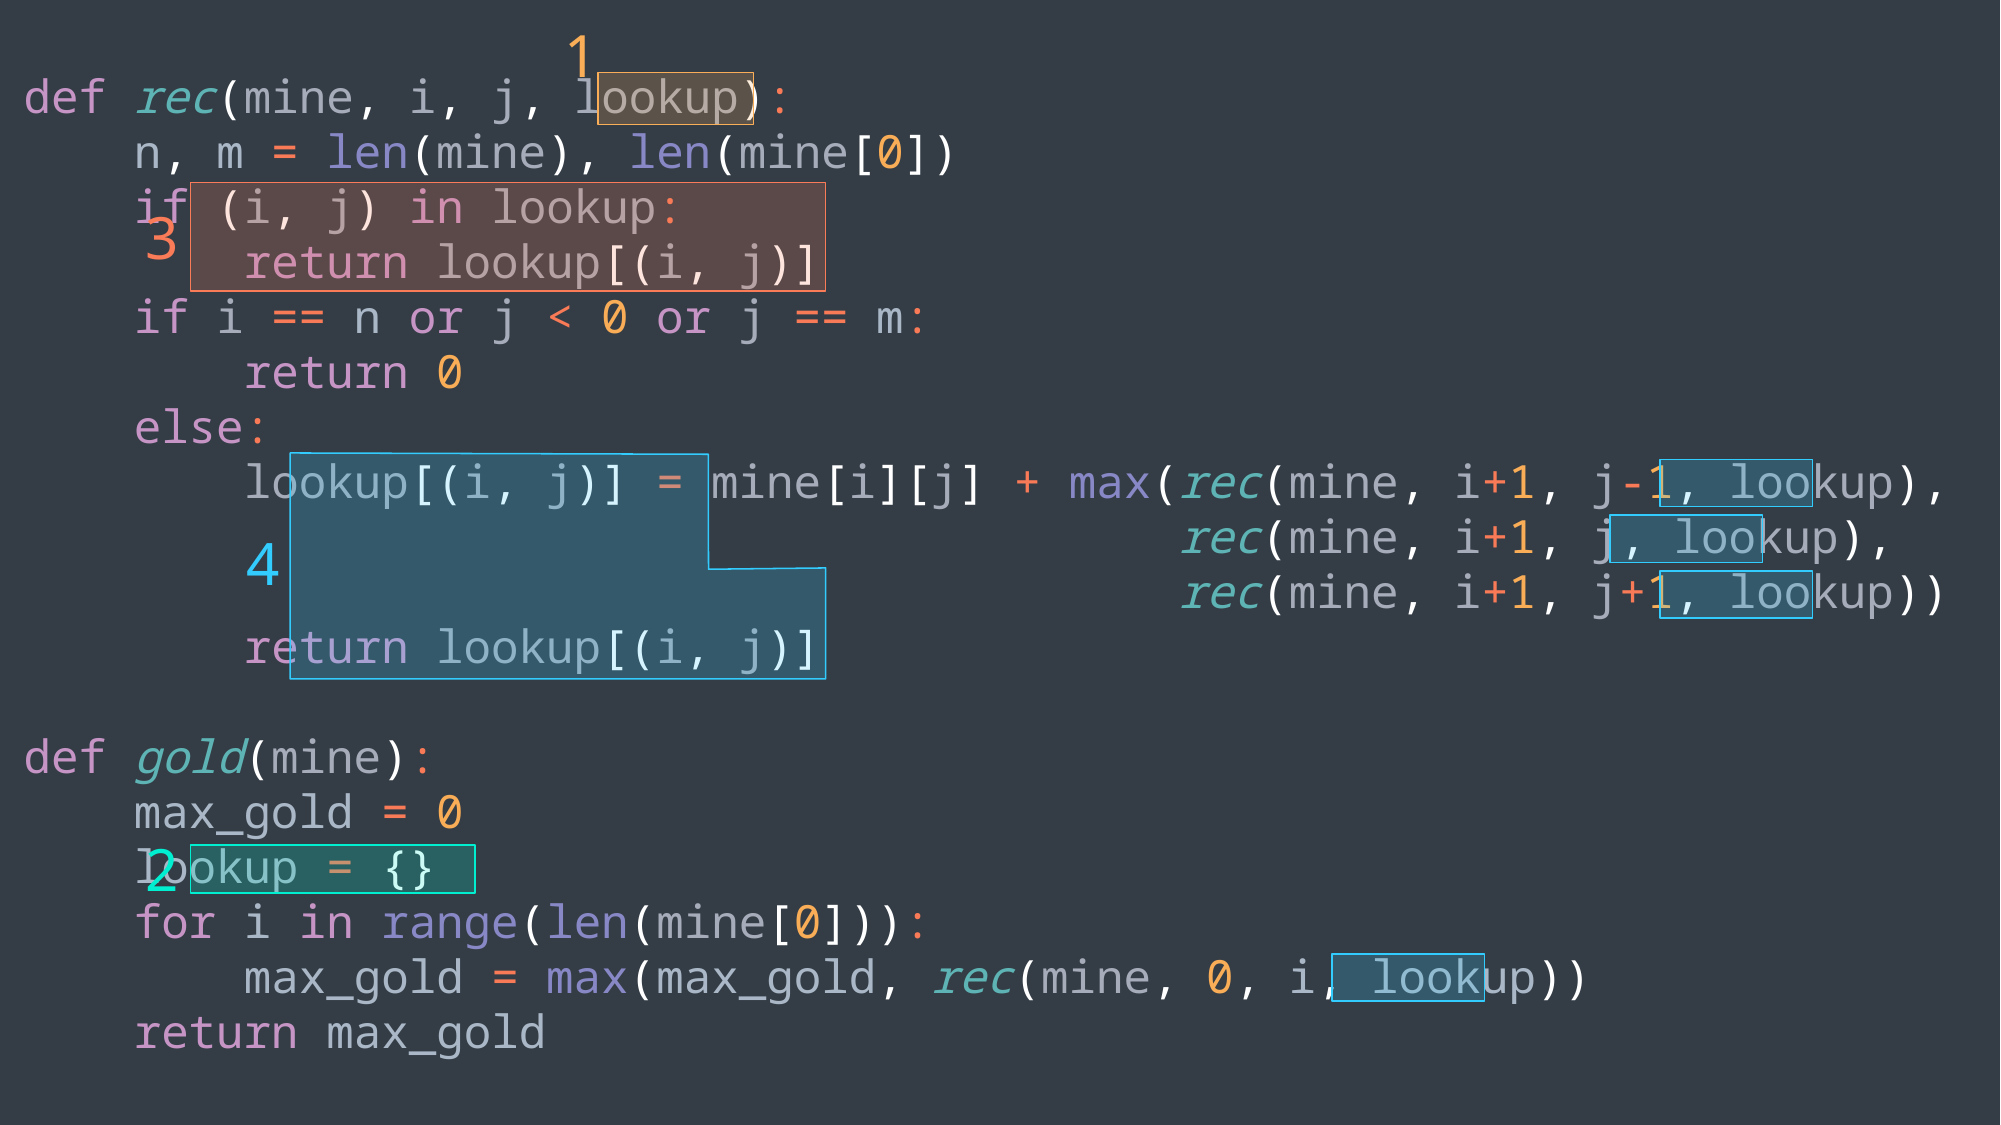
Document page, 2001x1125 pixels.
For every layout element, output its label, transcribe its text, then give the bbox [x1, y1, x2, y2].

text_box [1659, 571, 1813, 619]
text_box [597, 72, 754, 125]
text_box 2 [130, 826, 191, 911]
text_box [1332, 953, 1485, 1002]
text_box def rec(mine, i, j, lookup): n, m = len(mine), len(mine[0]) if (i, j) in lookup: return lookup[(i, j)] if i == n or j < 0 or j == m: return 0 else: lookup[(i, j)] = mine[i][j] + max(rec(mine, i+1, j-1, lookup), rec(mine, i+1, j, lookup), rec(mine, i+1, j+1, lookup)) return lookup[(i, j)] def gold(mine): max_gold = 0 lookup = {} for i in range(len(mine[0])): max_gold = max(max_gold, rec(mine, 0, i, lookup)) return max_gold [8, 60, 1992, 1065]
text_box [1609, 515, 1763, 563]
text_box 4 [232, 519, 292, 605]
text_box [1659, 459, 1813, 507]
text_box 1 [550, 12, 610, 97]
text_box [290, 452, 826, 679]
text_box [190, 182, 826, 291]
text_box 3 [130, 193, 191, 279]
text_box [191, 844, 475, 893]
